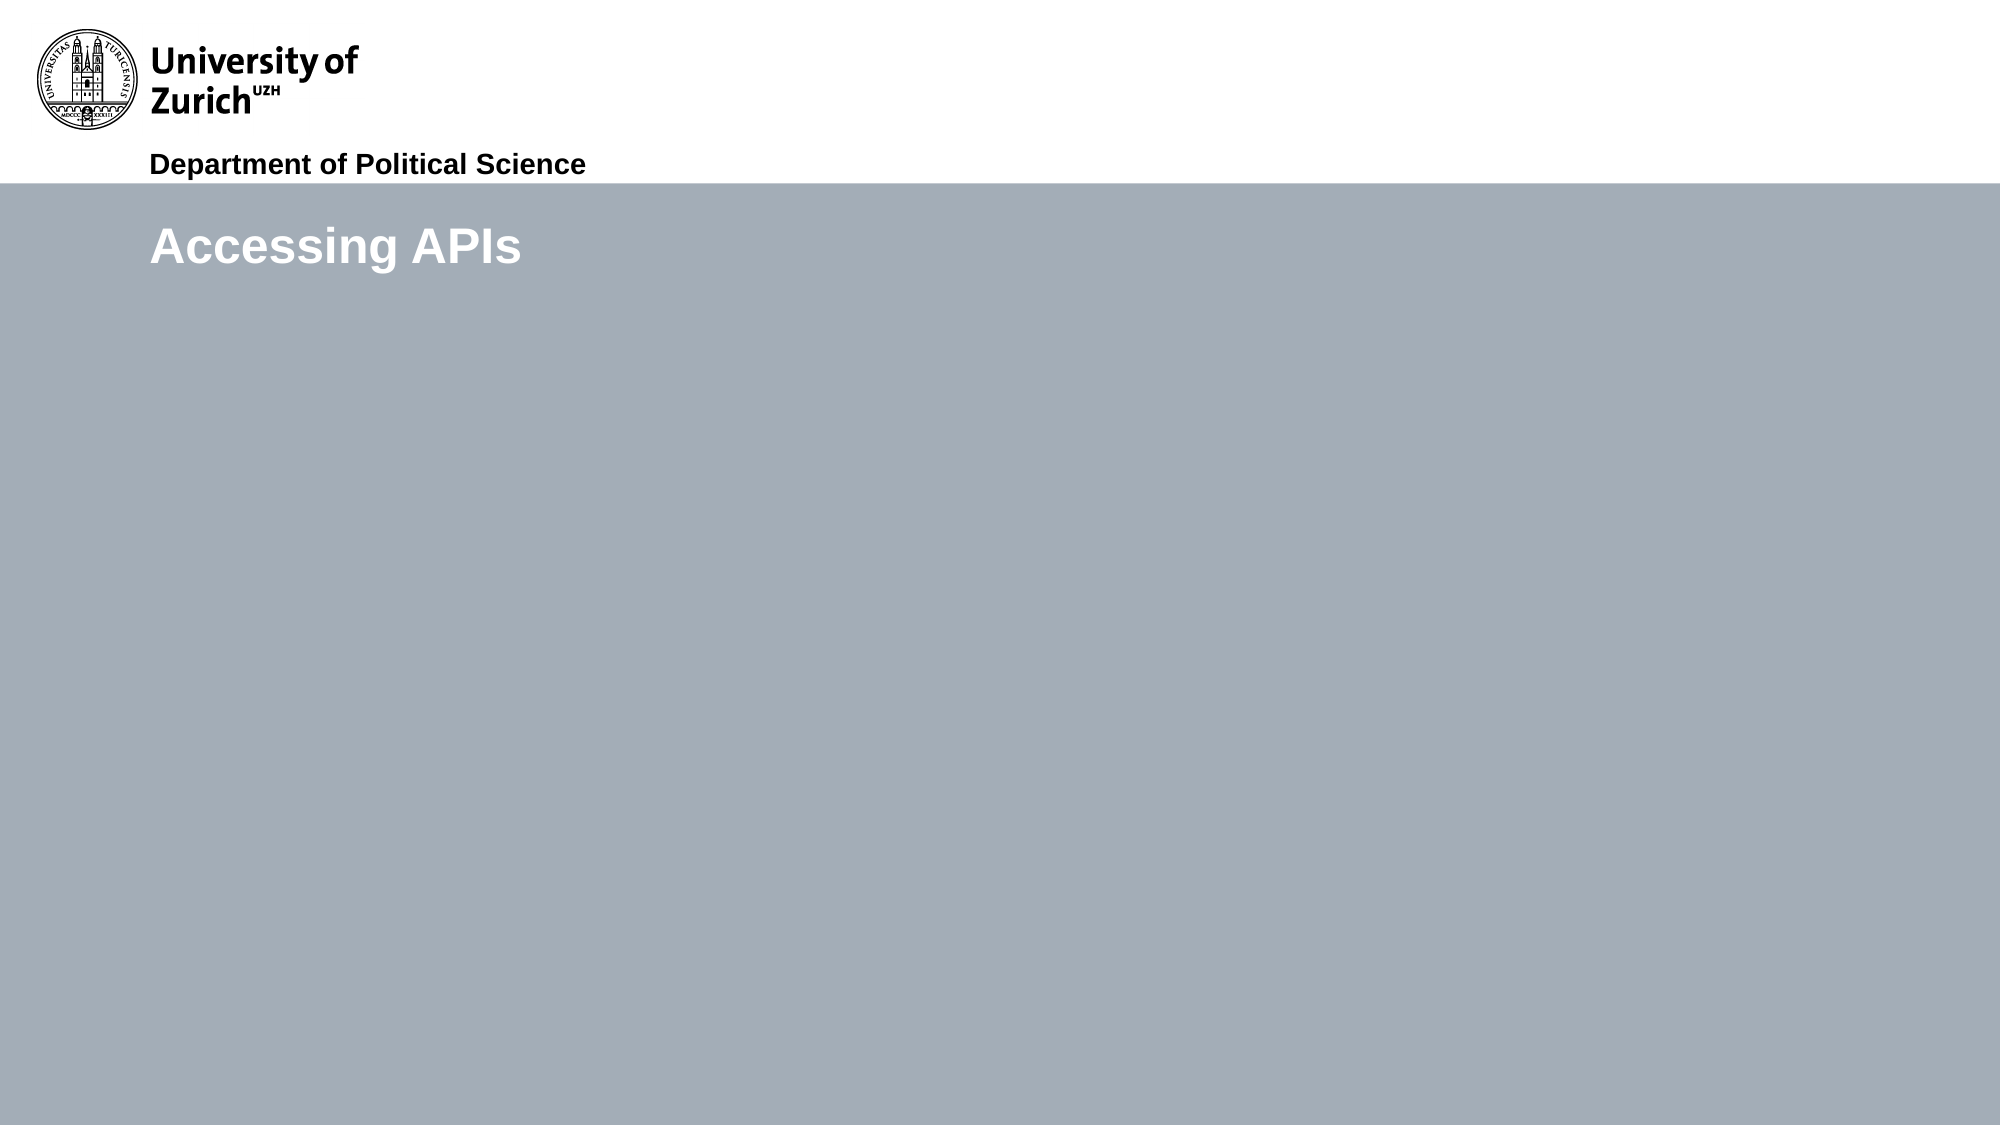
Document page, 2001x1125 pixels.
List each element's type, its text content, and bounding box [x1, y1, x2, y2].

title Accessing APIs [149, 208, 1851, 338]
picture [31, 23, 365, 136]
